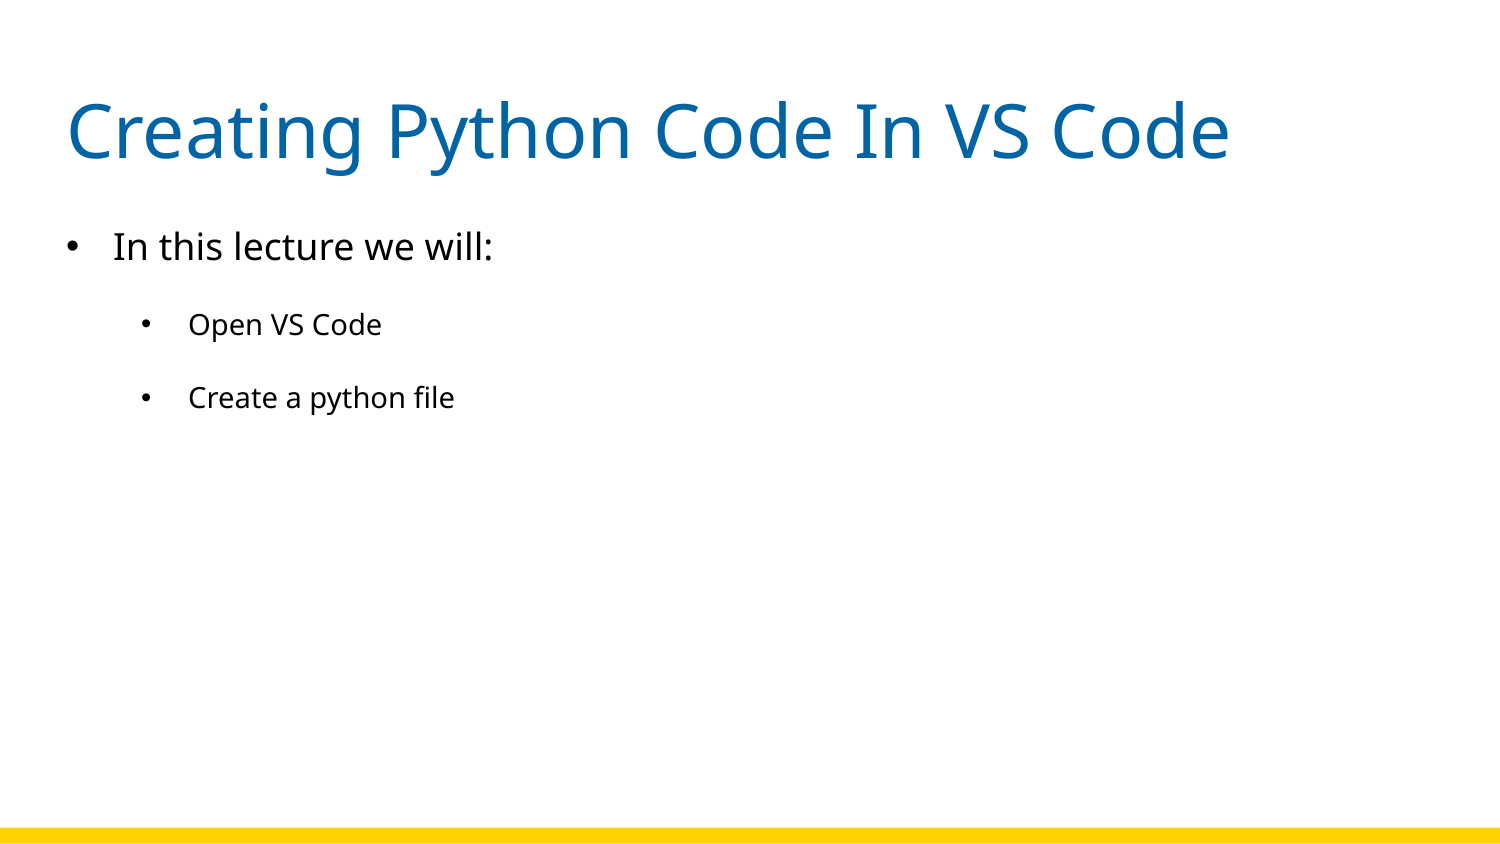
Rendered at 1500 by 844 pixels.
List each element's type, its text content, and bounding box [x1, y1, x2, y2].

list In this lecture we will: Open VS Code Create a python file [51, 200, 1449, 752]
title Creating Python Code In VS Code [51, 51, 1449, 189]
